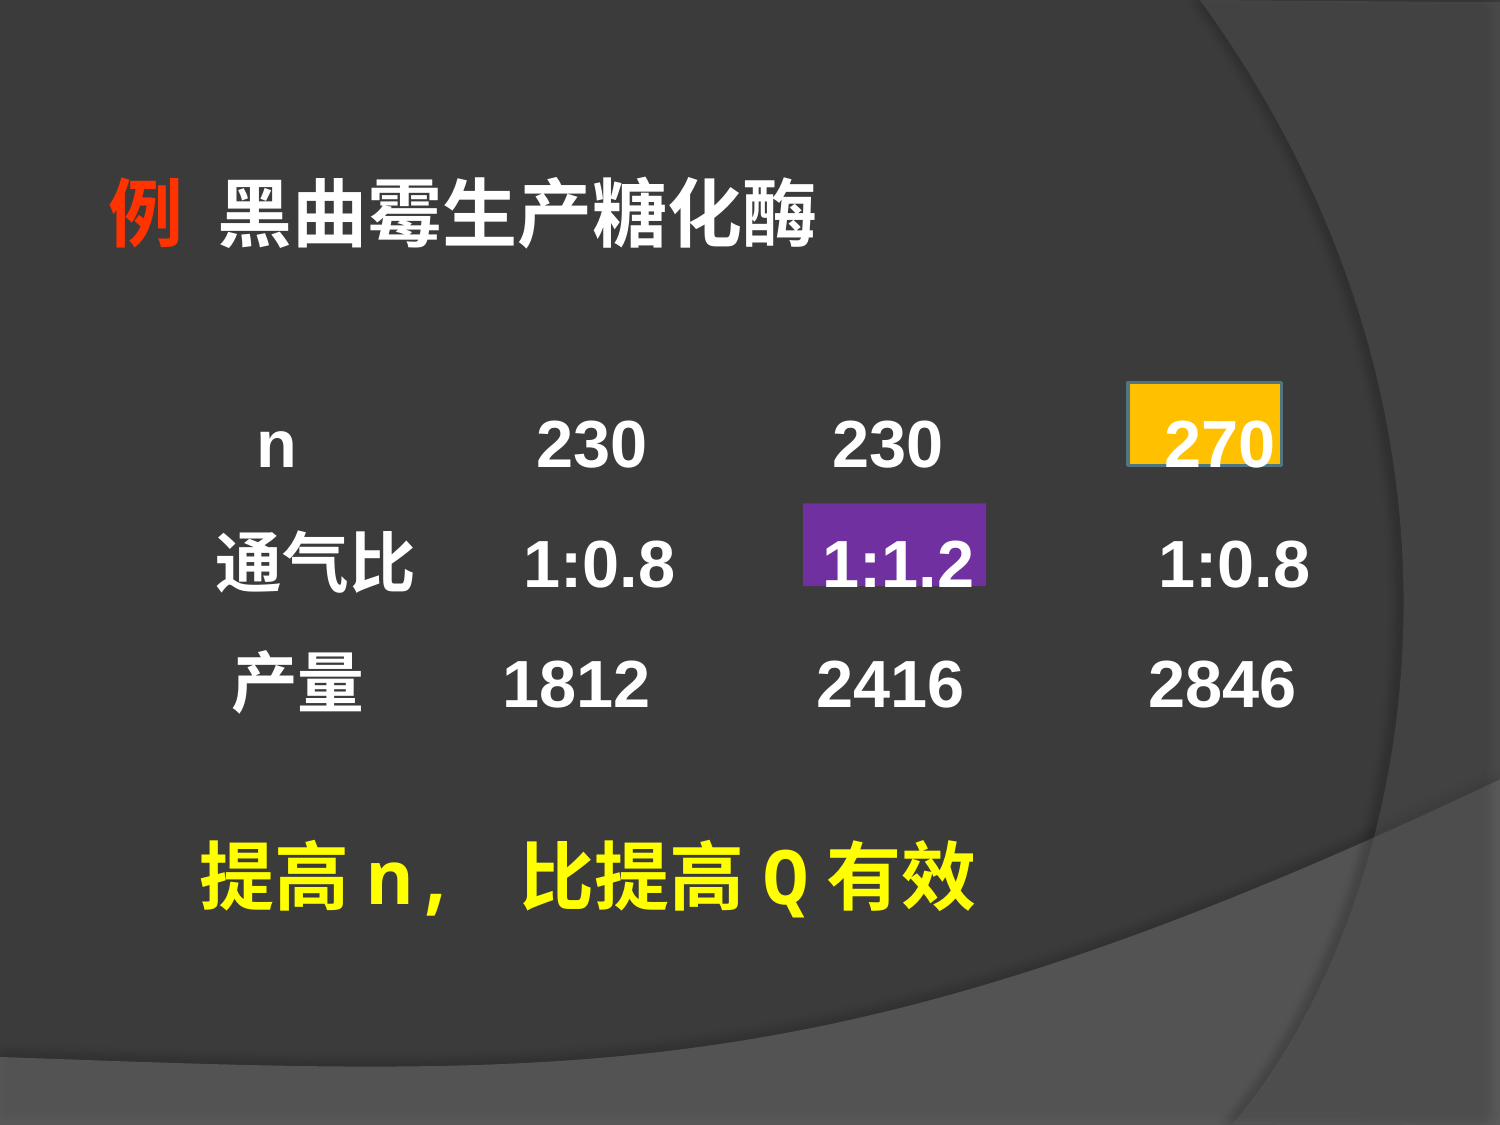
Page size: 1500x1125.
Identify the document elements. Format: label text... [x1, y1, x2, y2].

text_box 提高n, 比提高Q有效 [184, 822, 991, 928]
text_box 例 黑曲霉生产糖化酶 n 230 230 270 通气比 1:0.8 1:1.2 1:0.8 产量 1812 2416 2846 [93, 113, 1327, 729]
